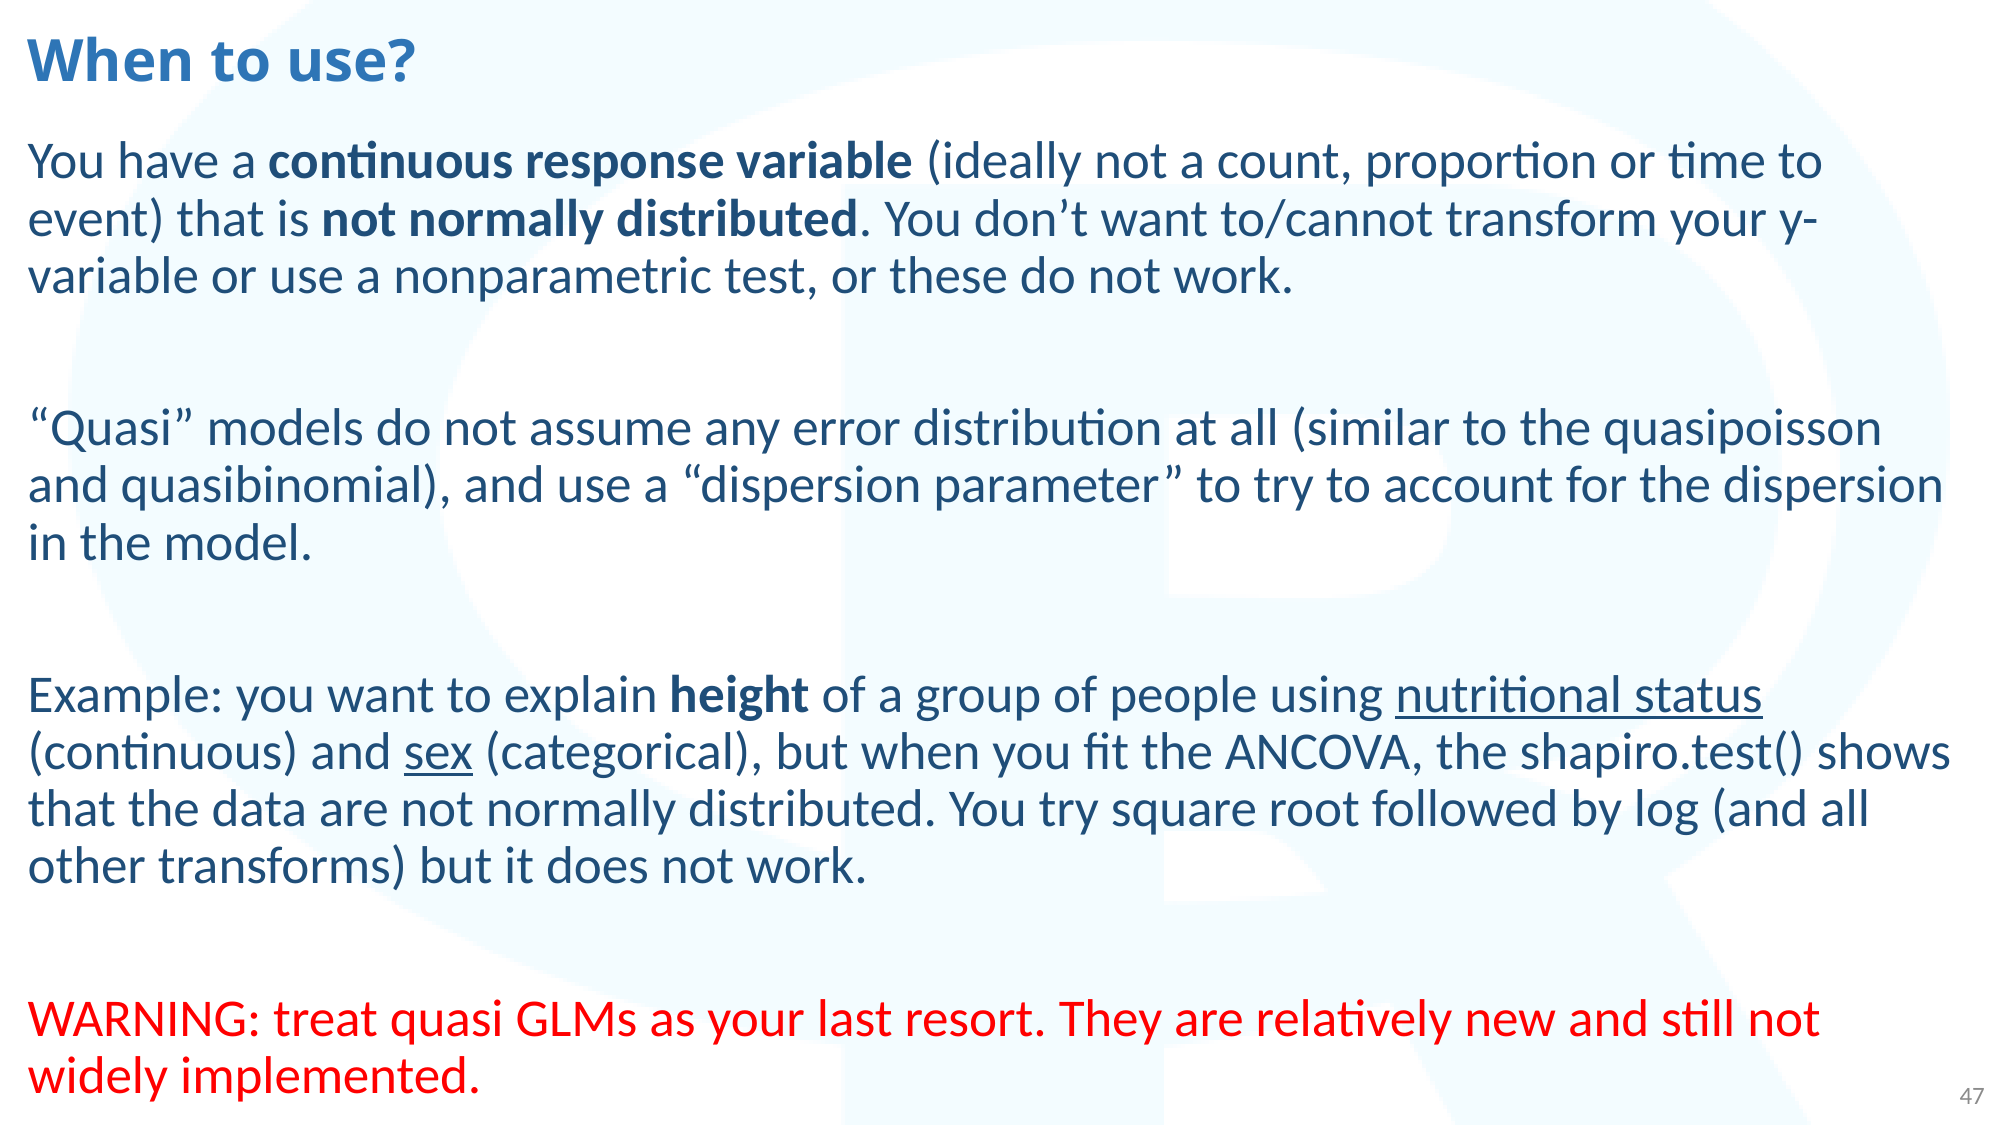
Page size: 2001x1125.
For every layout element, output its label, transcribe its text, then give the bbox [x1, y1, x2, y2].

title When to use? [12, 17, 1988, 108]
slide_number 47 [1550, 1065, 2000, 1125]
list You have a continuous response variable (ideally not a count, proportion or time to event) that is not normally distributed. You don’t want to/cannot transform your y-variable or use a nonparametric test, or these do not work. “Quasi” models do not assume any error distribution at all (similar to the quasipoisson and quasibinomial), and use a “dispersion parameter” to try to account for the dispersion in the model. Example: you want to explain height of a group of people using nutritional status (continuous) and sex (categorical), but when you fit the ANCOVA, the shapiro.test() shows that the data are not normally distributed. You try square root followed by log (and all other transforms) but it does not work. WARNING: treat quasi GLMs as your last resort. They are relatively new and still not widely implemented. [12, 125, 1988, 1123]
